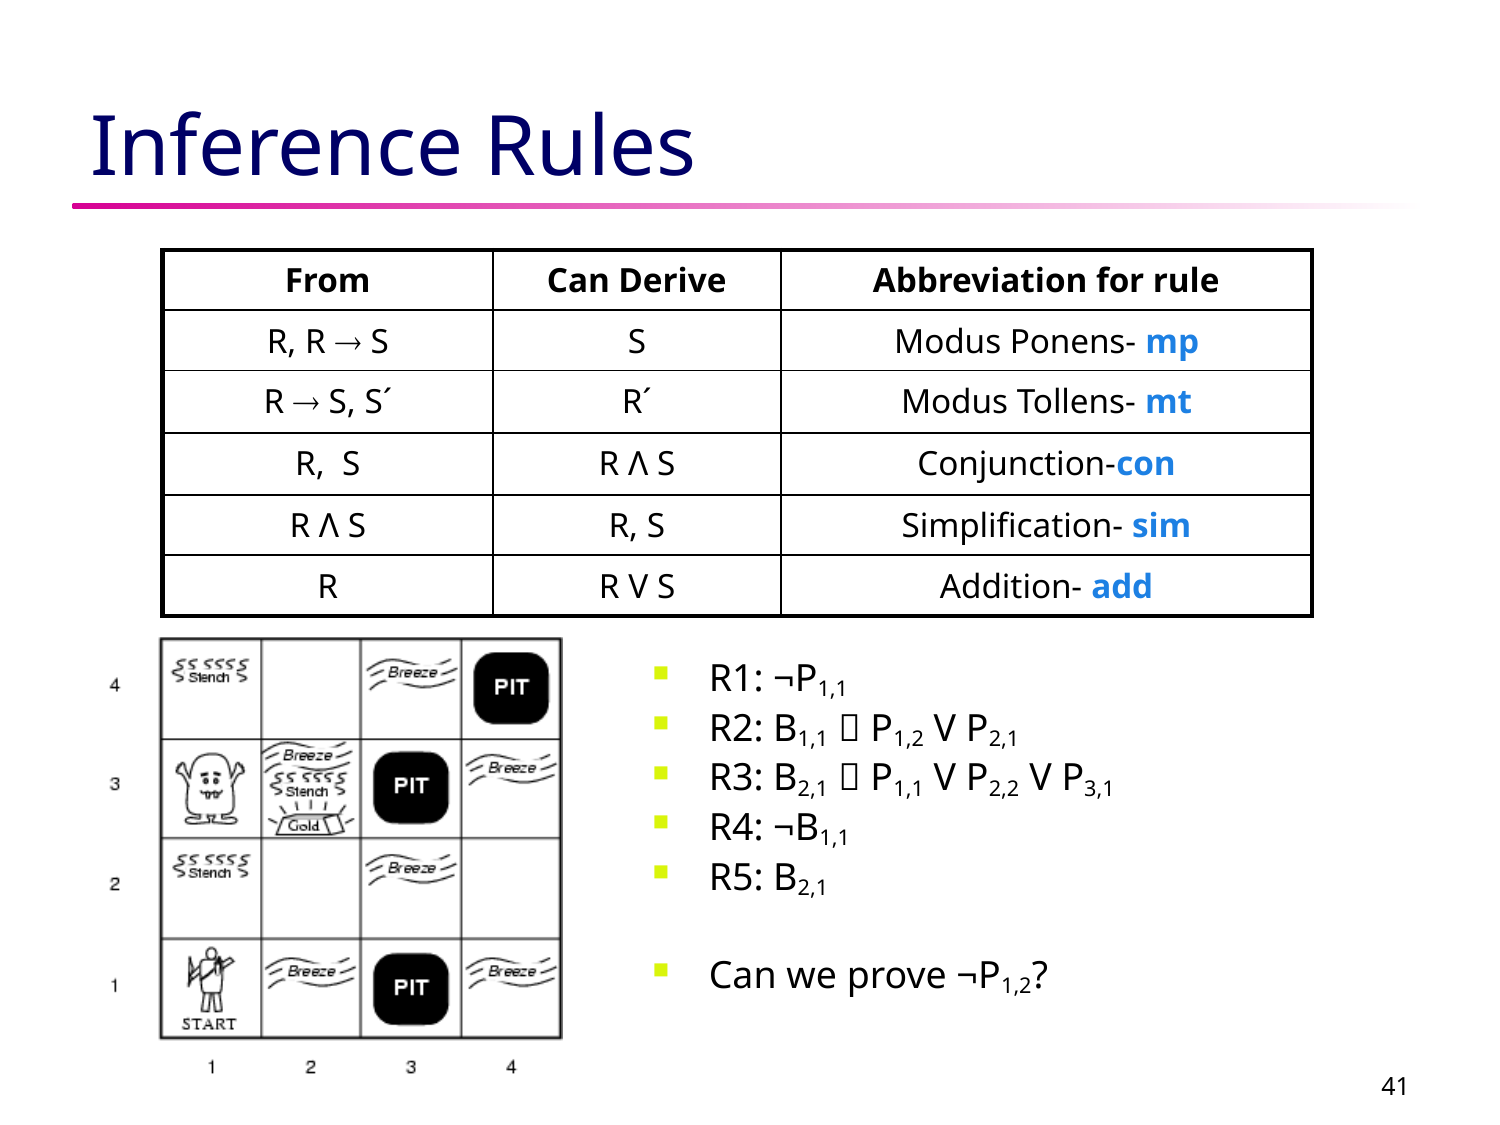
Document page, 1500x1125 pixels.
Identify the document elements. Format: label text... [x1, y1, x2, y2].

slide_number 41 [1112, 1037, 1426, 1113]
table_header Abbreviation for rule [782, 252, 1310, 309]
table_cell R V S [494, 556, 780, 614]
list R1: ¬P1,1 R2: B1,1  P1,2 V P2,1 R3: B2,1  P1,1 V P2,2 V P3,1 R4: ¬B1,1 R5: B2,1 Can we prove ¬P1,2? [637, 650, 1438, 1013]
table_cell R, S [494, 496, 780, 554]
table_cell Modus Tollens- mt [782, 371, 1310, 432]
table_cell R [165, 556, 492, 614]
table_header Can Derive [494, 252, 780, 309]
table_cell R, R  S [165, 311, 492, 370]
picture [107, 637, 563, 1084]
table_cell Modus Ponens- mp [782, 311, 1310, 370]
table_cell R, S [165, 434, 492, 494]
table_cell R Λ S [494, 434, 780, 494]
table_cell Conjunction-con [782, 434, 1310, 494]
table_cell R Λ S [165, 496, 492, 554]
table_cell R  S, S´ [165, 371, 492, 432]
table_cell Addition- add [782, 556, 1310, 614]
table_cell S [494, 311, 780, 370]
table_cell Simplification- sim [782, 496, 1310, 554]
table_header From [165, 252, 492, 309]
title Inference Rules [75, 12, 1468, 200]
table_cell R´ [494, 371, 780, 432]
